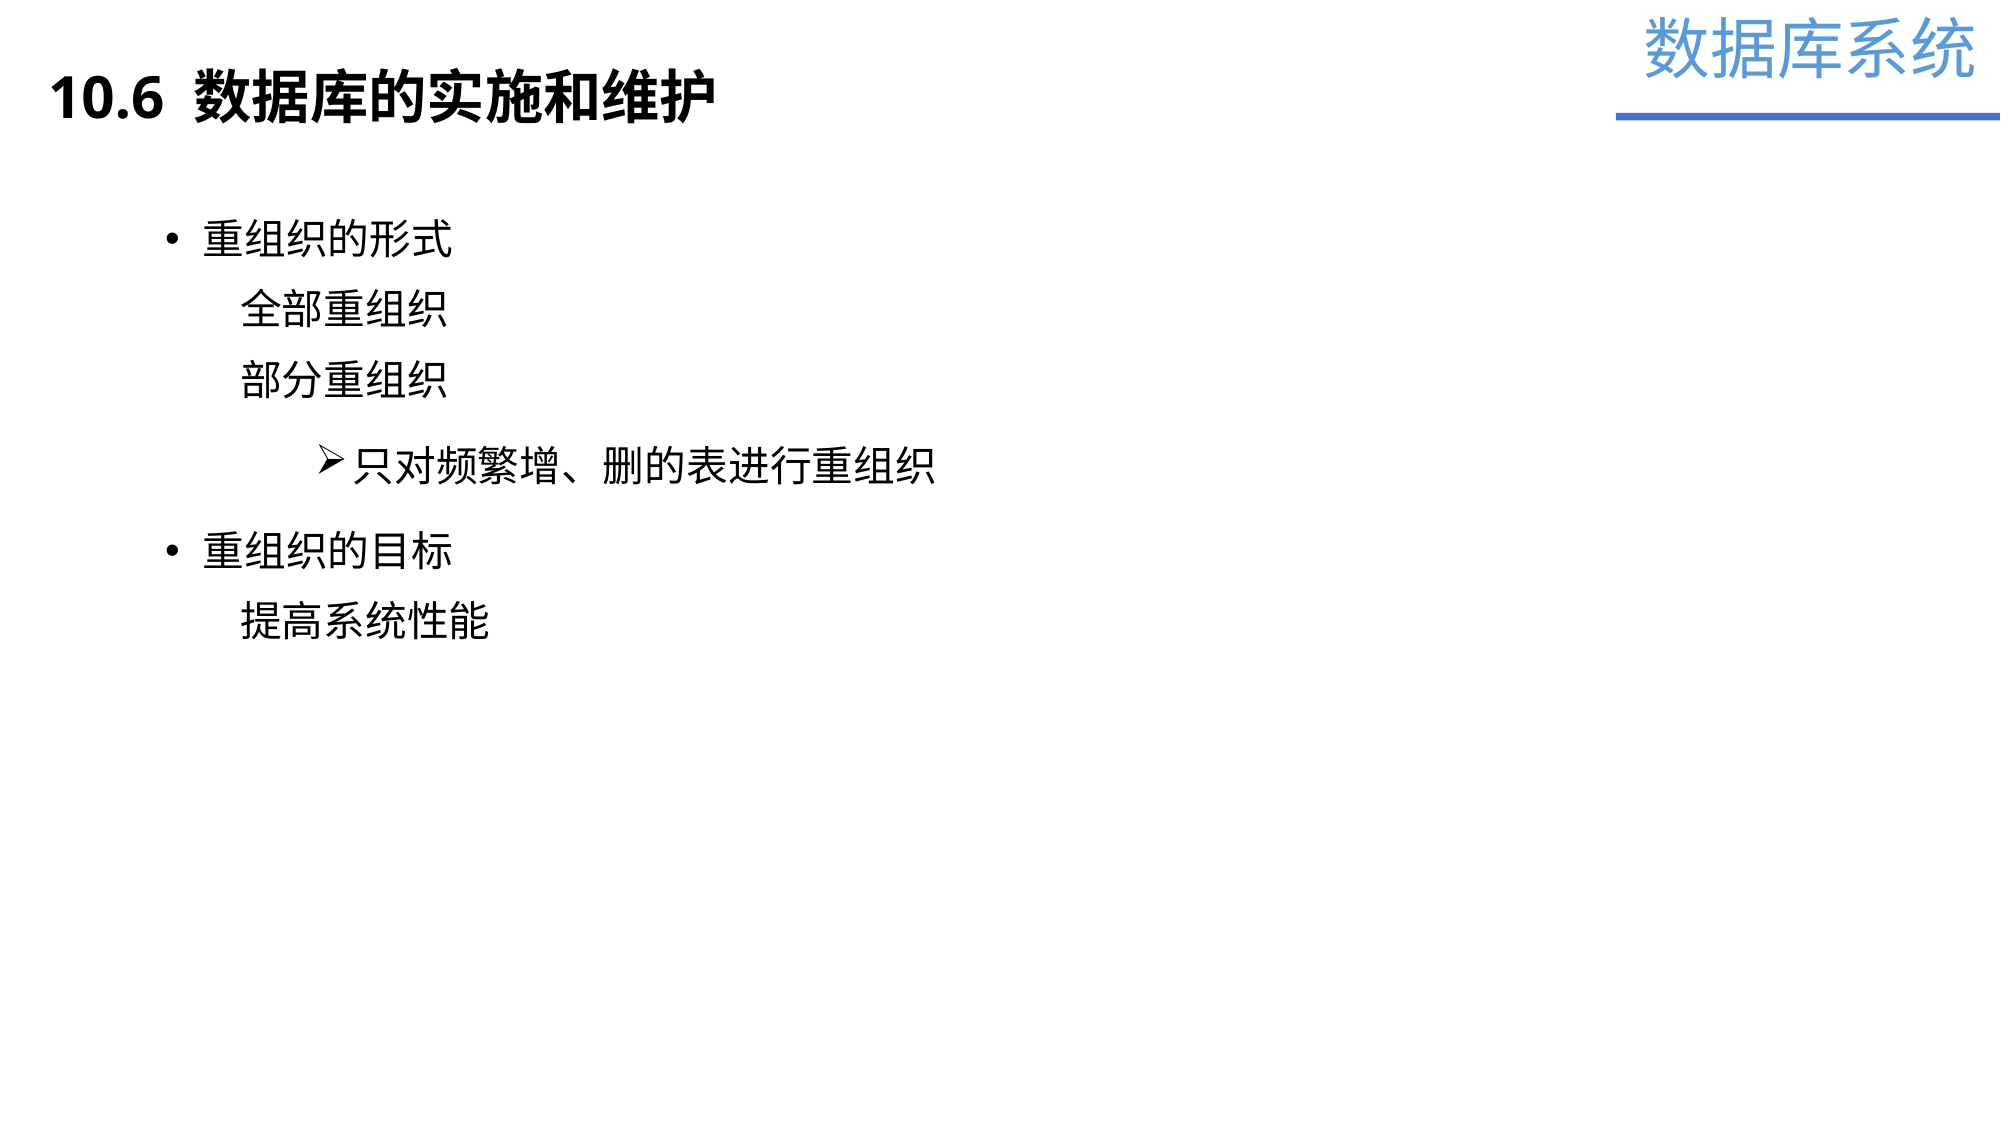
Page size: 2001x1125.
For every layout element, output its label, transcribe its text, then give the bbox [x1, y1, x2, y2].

text_box 数据库系统 [1629, 0, 1993, 95]
text_box 重组织的形式 全部重组织 部分重组织 只对频繁增、删的表进行重组织 重组织的目标 提高系统性能 [74, 180, 1567, 1017]
text_box [1615, 112, 2000, 121]
text_box 10.6 数据库的实施和维护 [33, 17, 754, 138]
